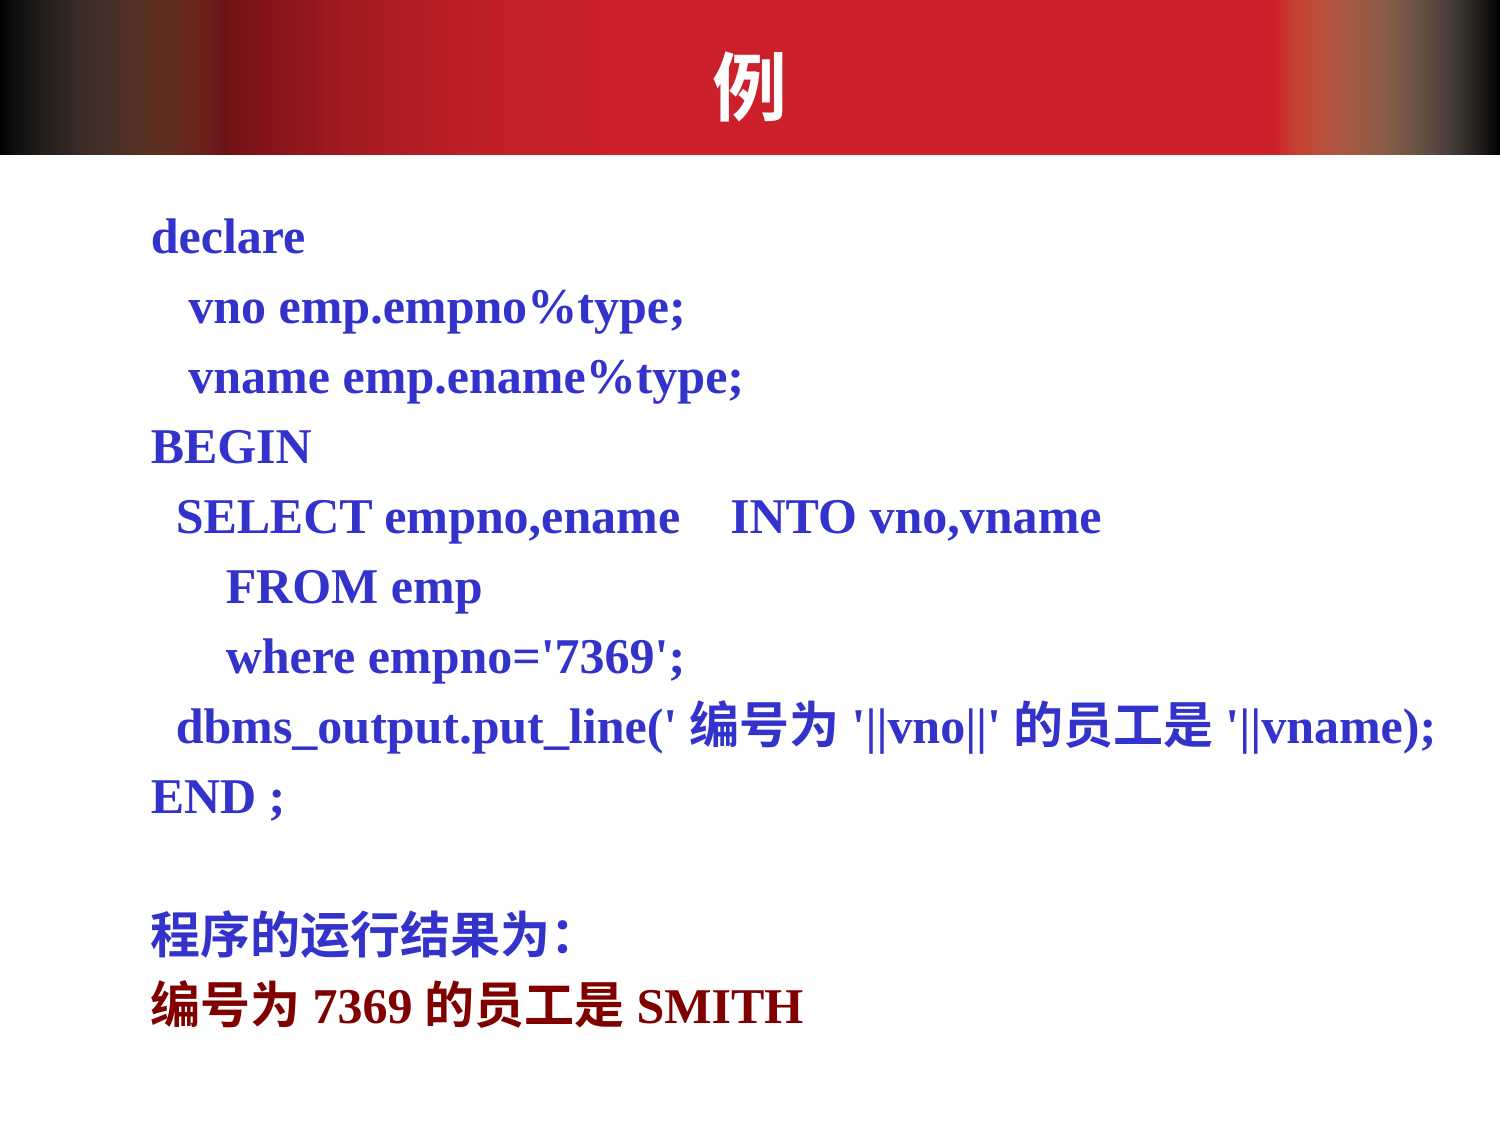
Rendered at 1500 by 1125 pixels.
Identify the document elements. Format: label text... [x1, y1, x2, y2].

picture [0, 0, 1500, 155]
title 例 [62, 21, 1438, 150]
list declare vno emp.empno%type; vname emp.ename%type; BEGIN SELECT empno,ename INTO vno,vname FROM emp where empno='7369'; dbms_output.put_line('编号为'||vno||'的员工是'||vname); END ; 程序的运行结果为： 编号为7369的员工是SMITH [135, 196, 1471, 1083]
